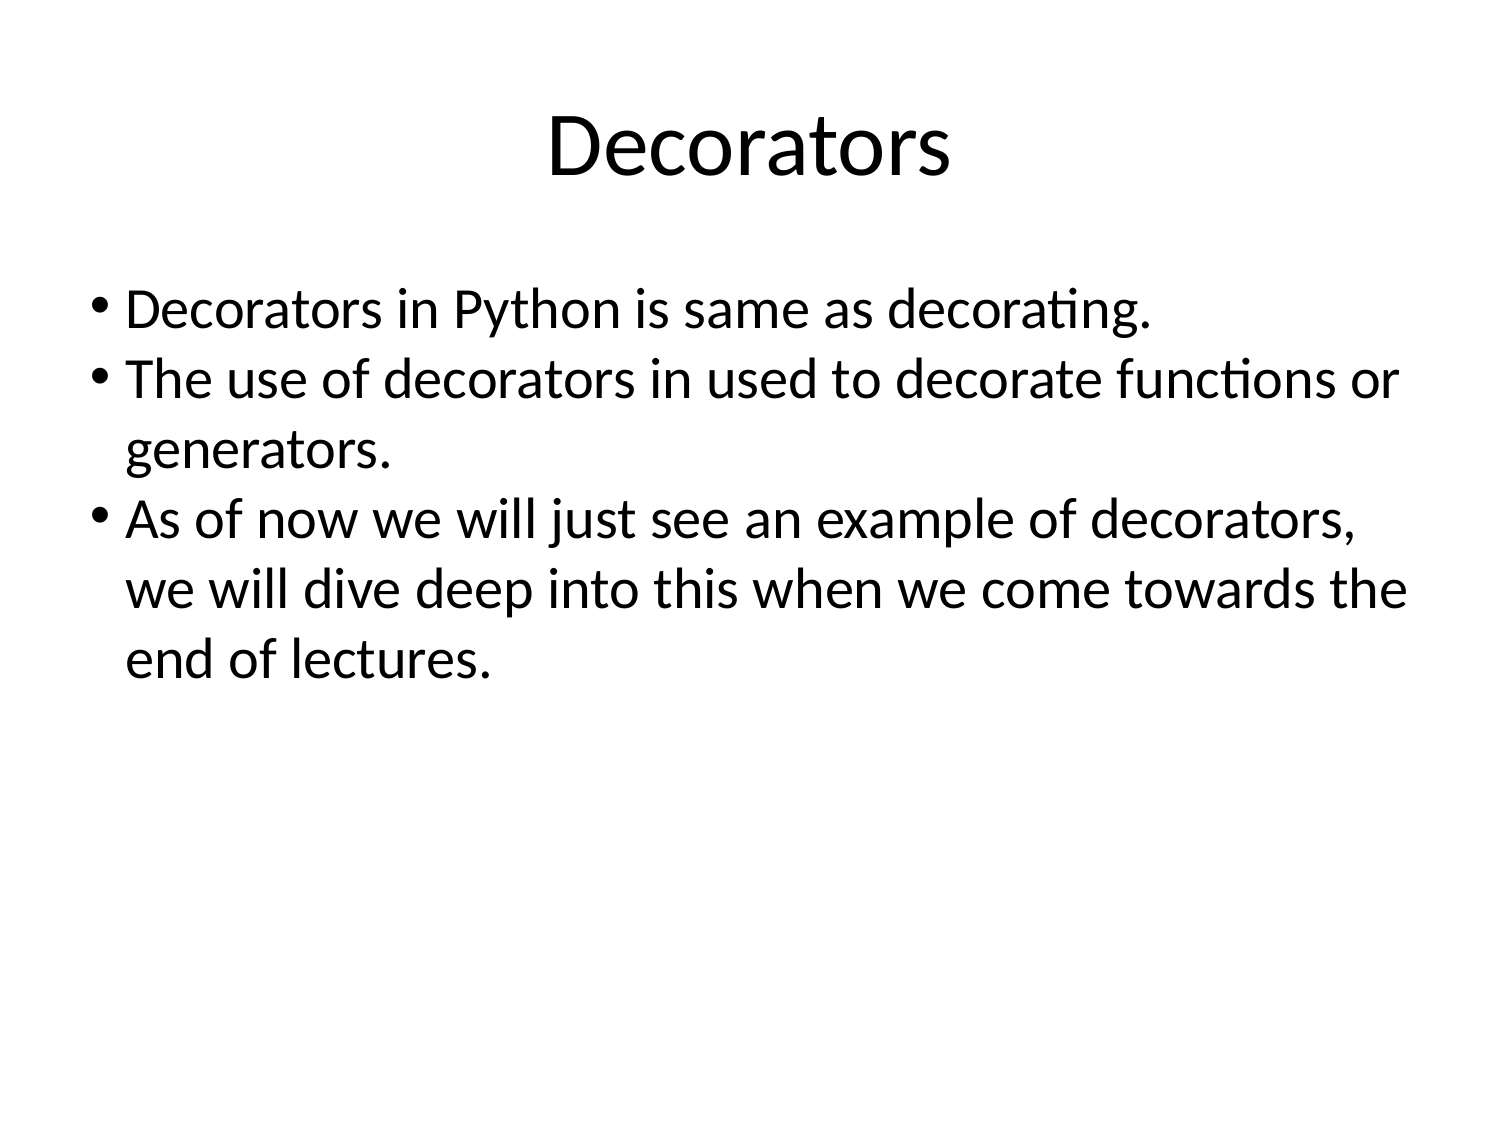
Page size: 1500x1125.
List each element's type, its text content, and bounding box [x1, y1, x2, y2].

text_box Decorators [75, 45, 1425, 233]
text_box Decorators in Python is same as decorating. The use of decorators in used to decorate functions or generators. As of now we will just see an example of decorators, we will dive deep into this when we come towards the end of lectures. [75, 262, 1425, 1005]
